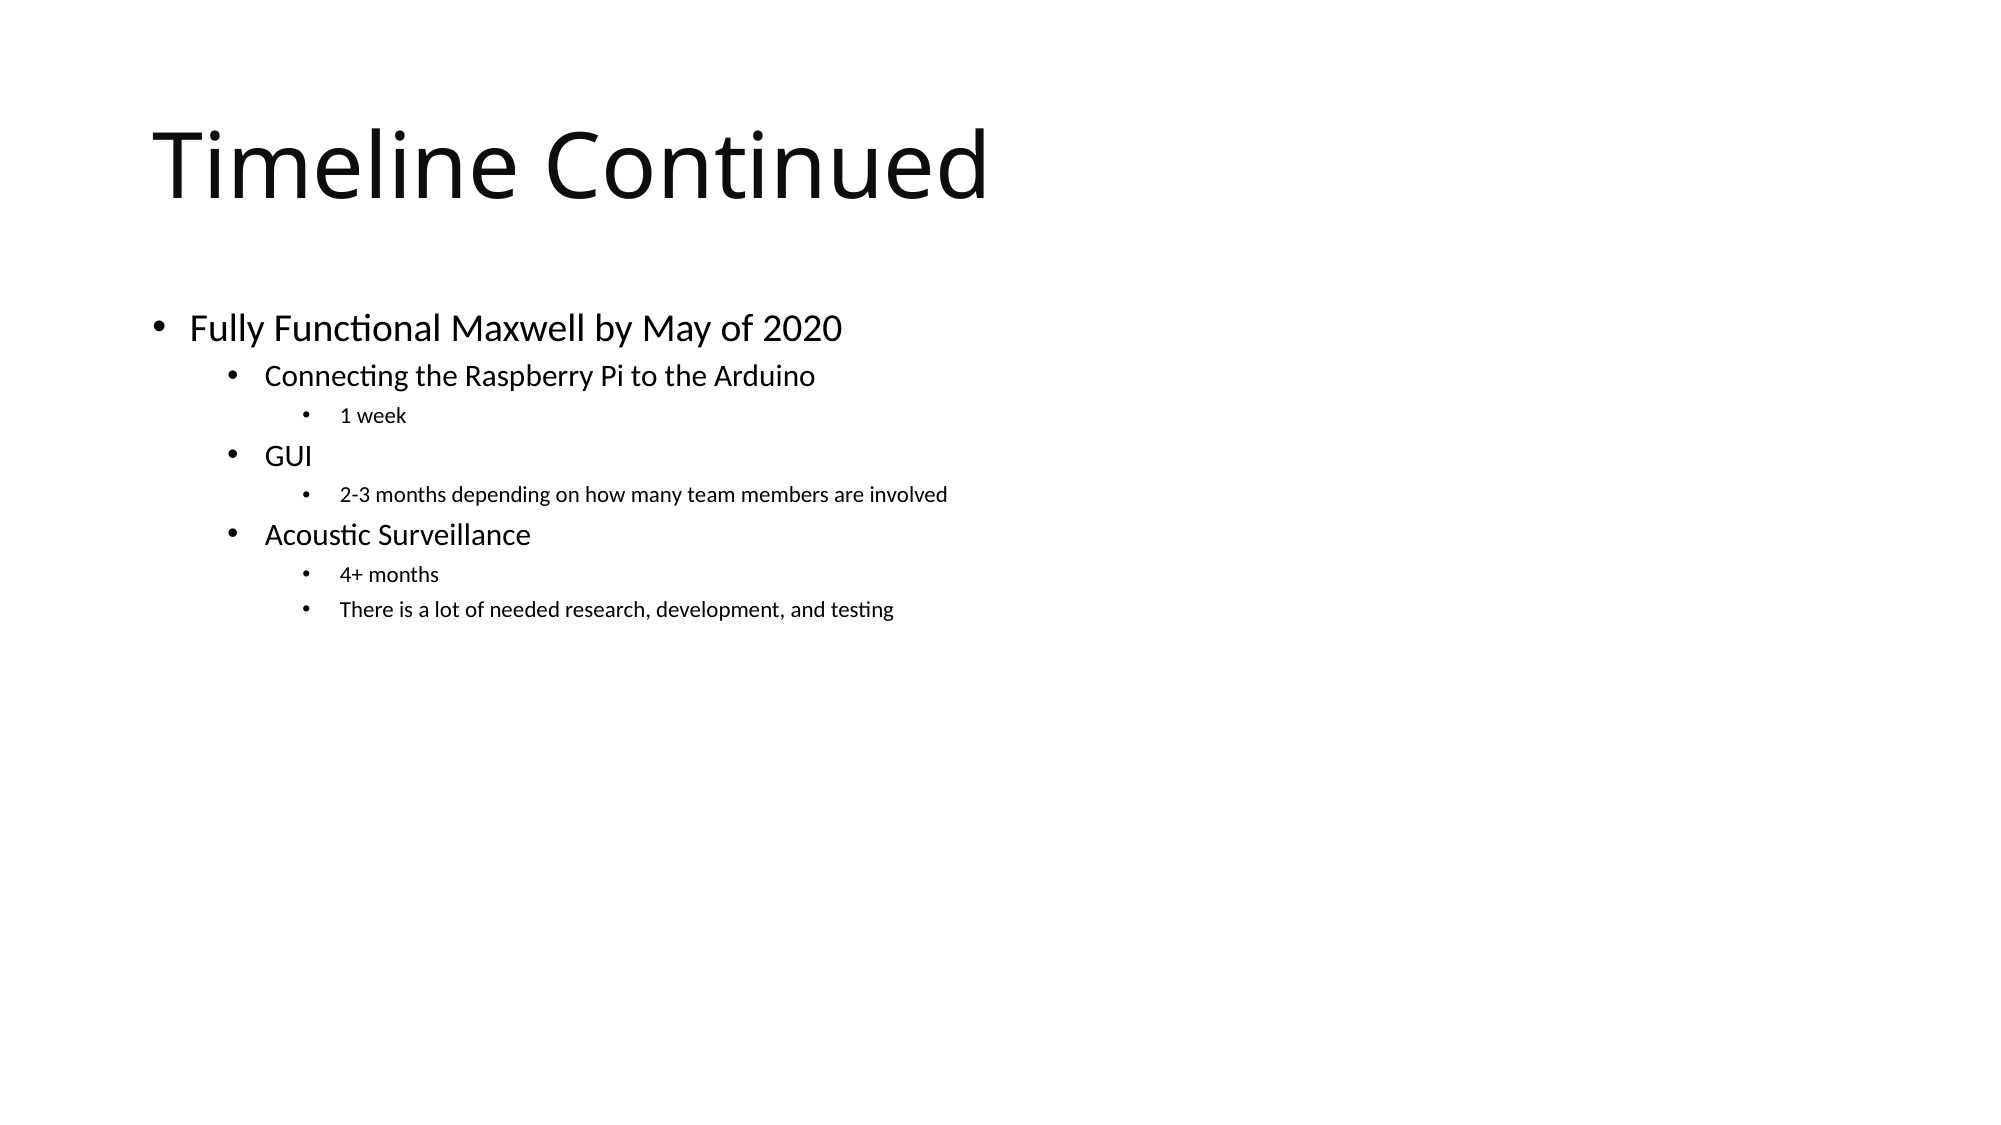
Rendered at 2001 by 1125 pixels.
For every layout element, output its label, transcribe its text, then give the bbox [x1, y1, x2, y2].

title Timeline Continued [137, 59, 1863, 278]
list Fully Functional Maxwell by May of 2020 Connecting the Raspberry Pi to the Arduino 1 week GUI 2-3 months depending on how many team members are involved Acoustic Surveillance 4+ months There is a lot of needed research, development, and testing [137, 299, 1863, 1014]
